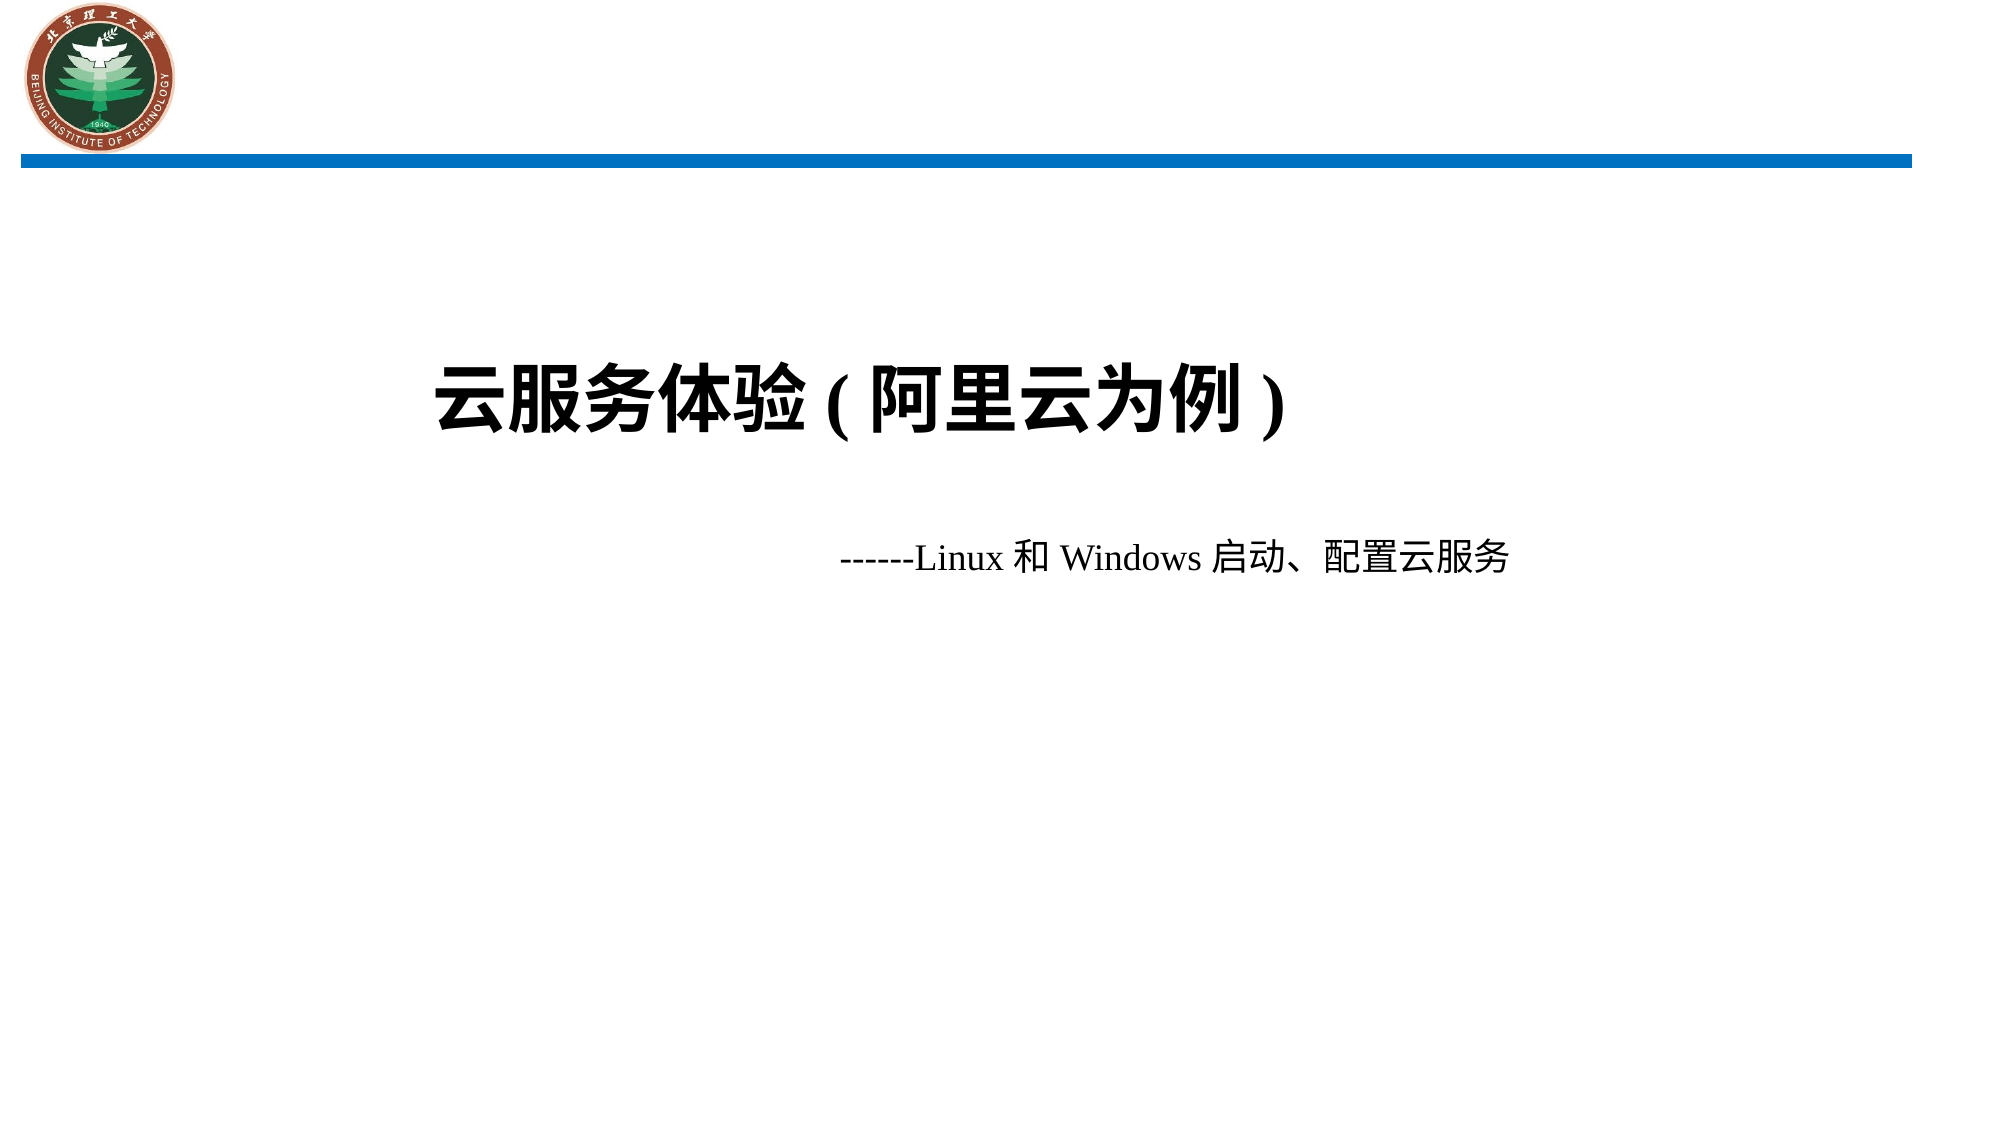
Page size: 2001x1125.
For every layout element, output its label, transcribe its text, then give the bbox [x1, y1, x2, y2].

text_box 云服务体验(阿里云为例) [417, 343, 1302, 449]
text_box [21, 154, 1912, 168]
picture [21, 0, 178, 156]
text_box ------Linux和Windows启动、配置云服务 [824, 525, 1526, 586]
